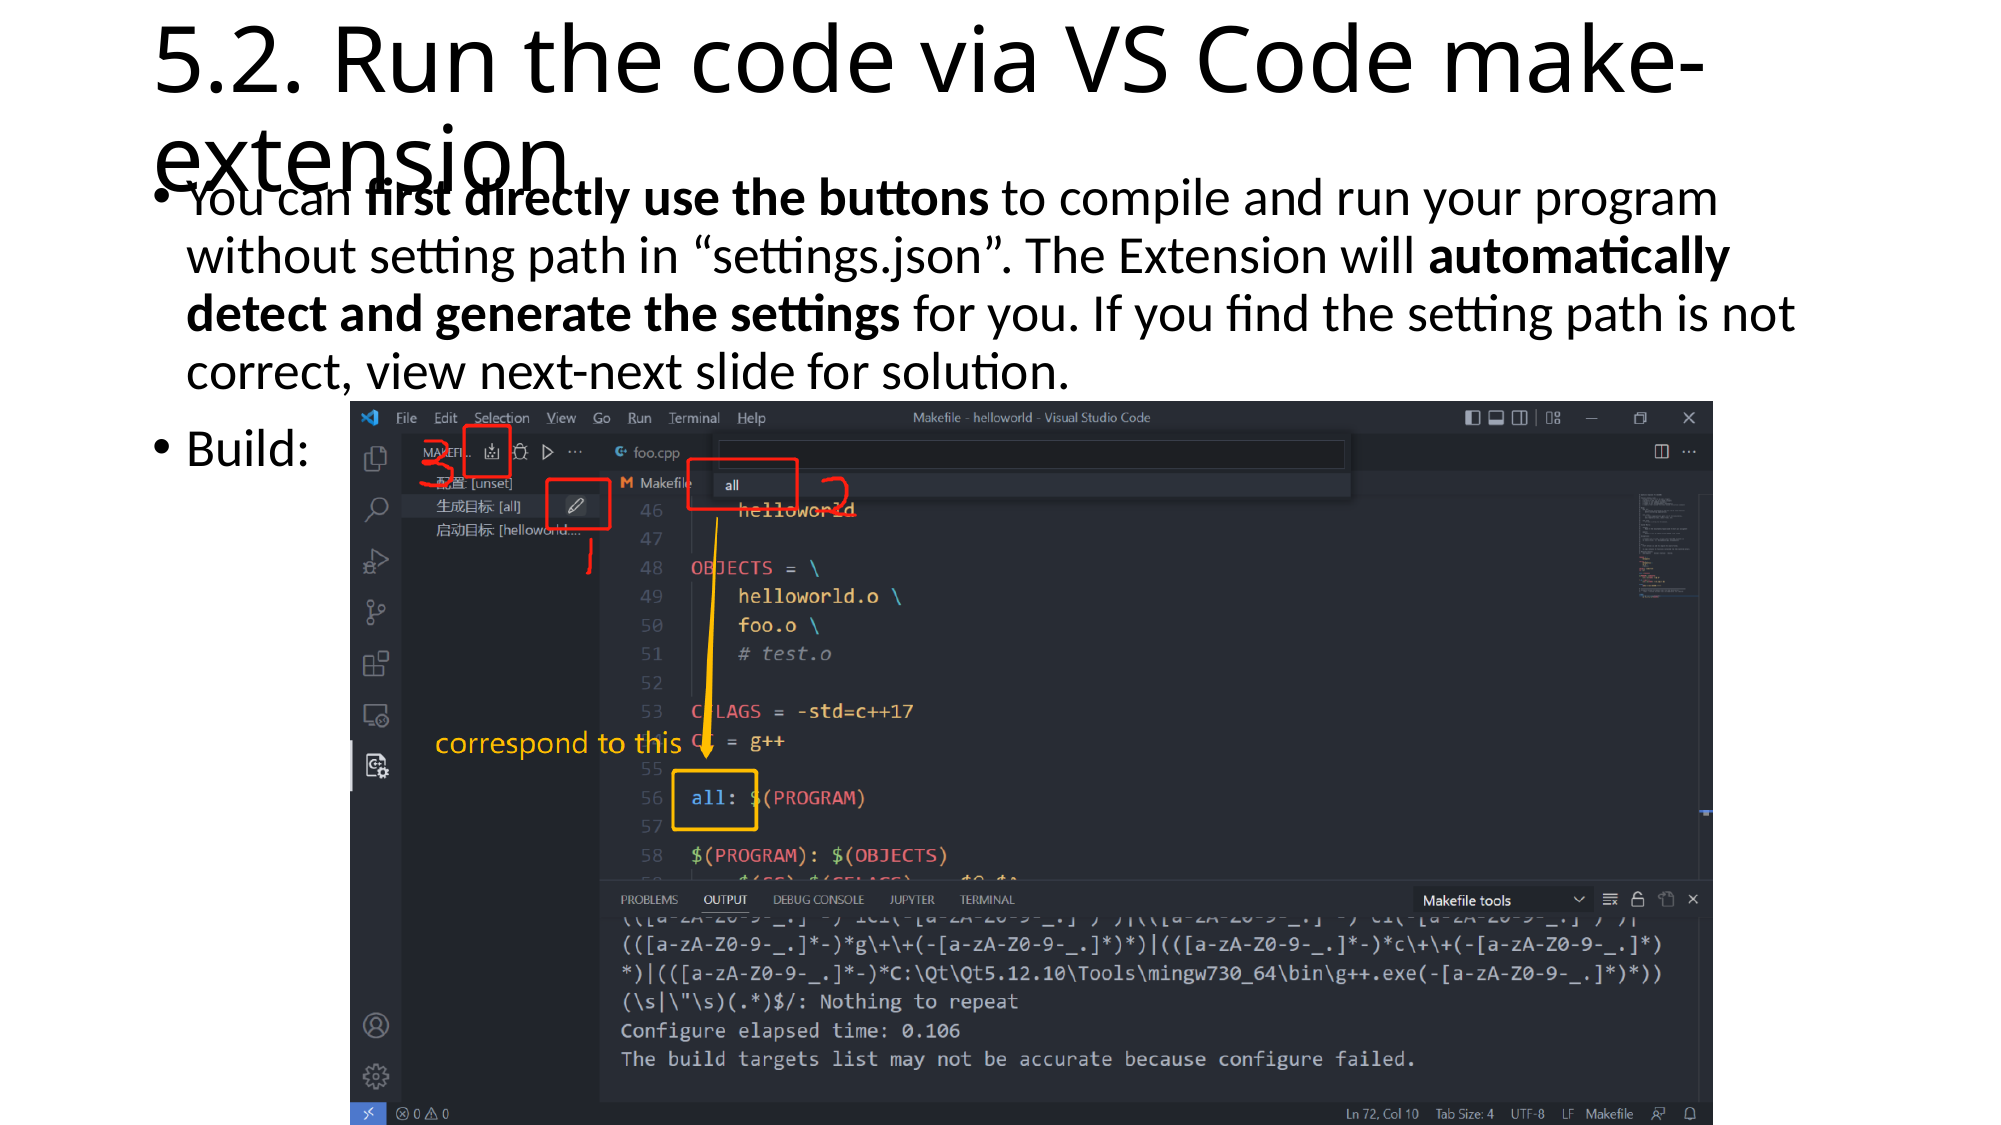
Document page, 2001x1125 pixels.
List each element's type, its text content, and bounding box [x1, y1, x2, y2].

list You can first directly use the buttons to compile and run your program without setting path in “settings.json”. The Extension will automatically detect and generate the settings for you. If you find the setting path is not correct, view next-next slide for solution. Build: [137, 162, 1863, 488]
title 5.2. Run the code via VS Code make-extension [137, 4, 1950, 222]
picture [349, 401, 1713, 1125]
